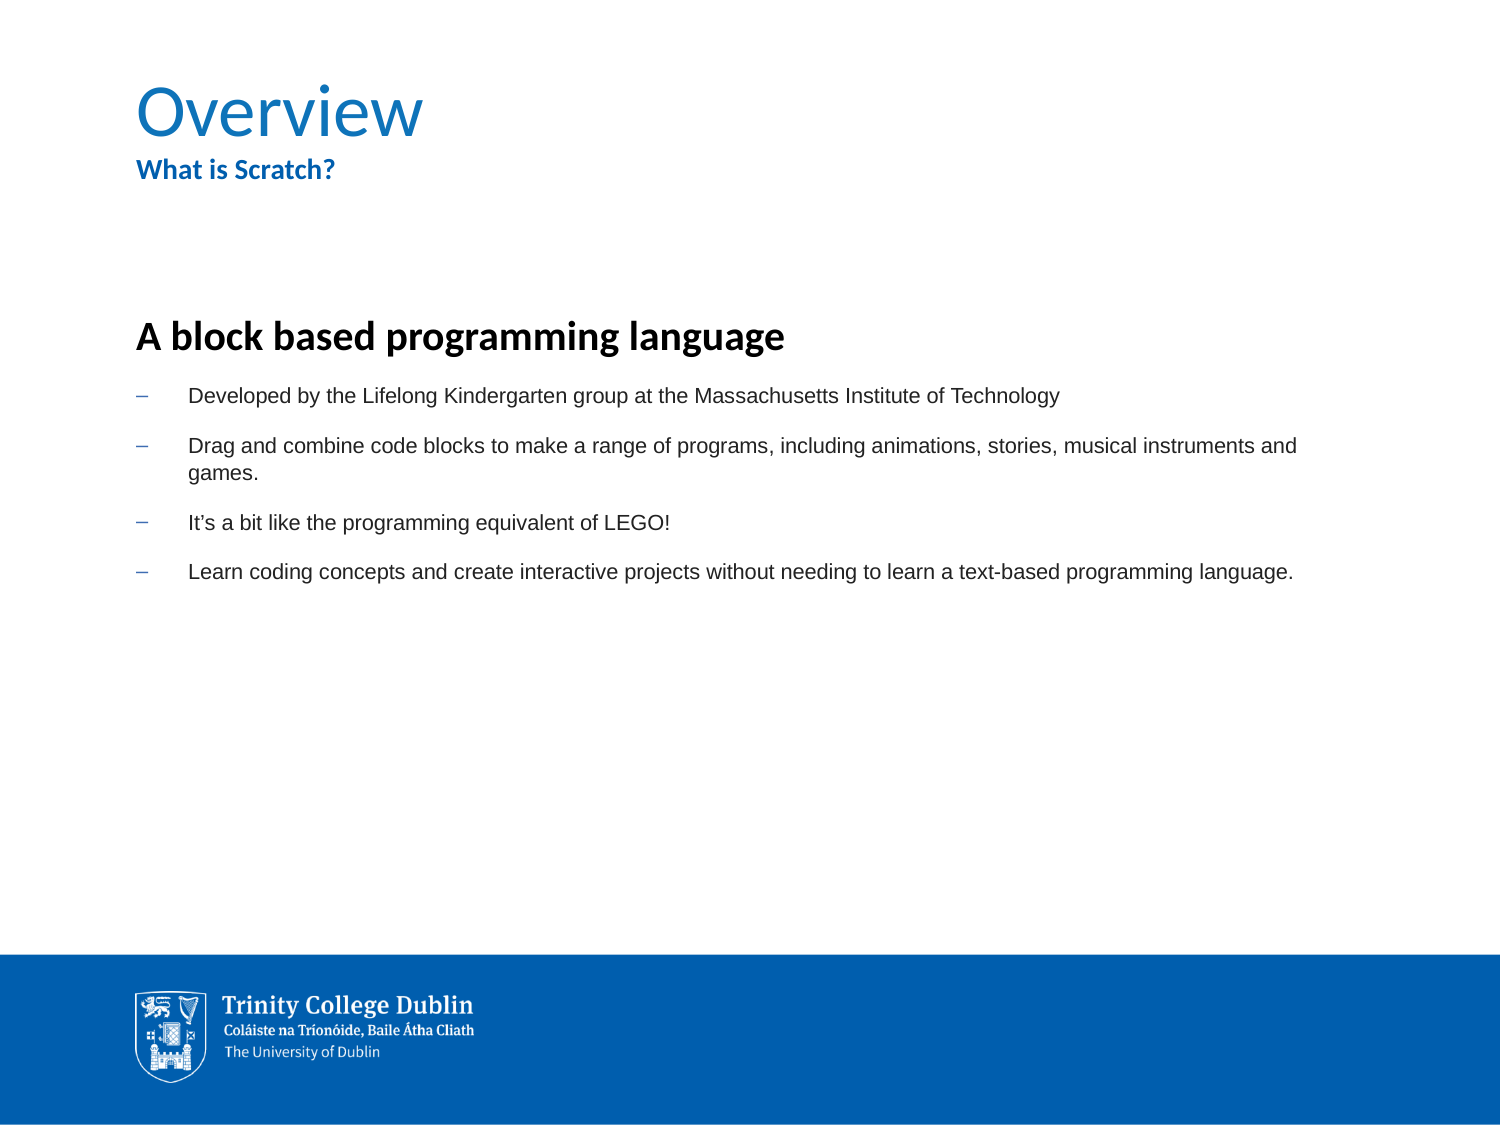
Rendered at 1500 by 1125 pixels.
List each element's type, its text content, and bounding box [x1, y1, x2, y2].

list A block based programming language Developed by the Lifelong Kindergarten group at the Massachusetts Institute of Technology Drag and combine code blocks to make a range of programs, including animations, stories, musical instruments and games. It’s a bit like the programming equivalent of LEGO! Learn coding concepts and create interactive projects without needing to learn a text-based programming language. [135, 308, 1371, 907]
title Overview [135, 59, 1367, 149]
list What is Scratch? [135, 149, 1367, 196]
picture [135, 991, 474, 1083]
